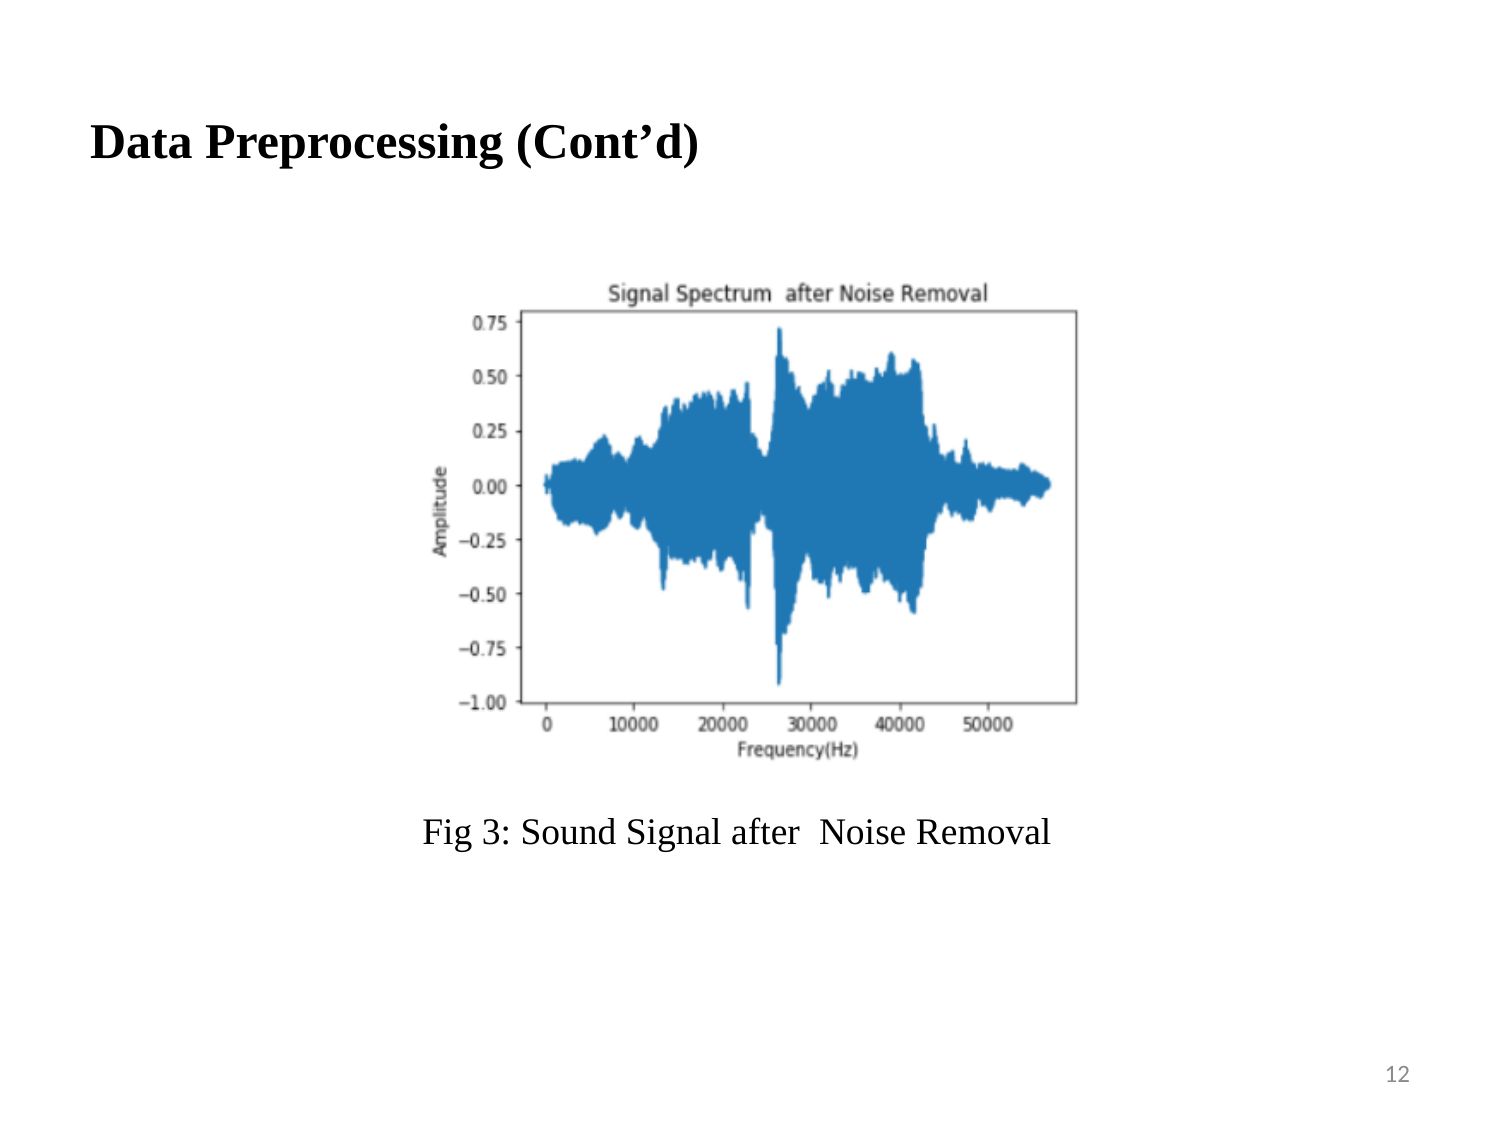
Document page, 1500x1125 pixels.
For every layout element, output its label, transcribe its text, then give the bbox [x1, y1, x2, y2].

title Data Preprocessing (Cont’d) [75, 45, 1425, 233]
text_box Fig 3: Sound Signal after Noise Removal [324, 799, 1150, 905]
slide_number 12 [1074, 1042, 1425, 1103]
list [399, 262, 1194, 788]
